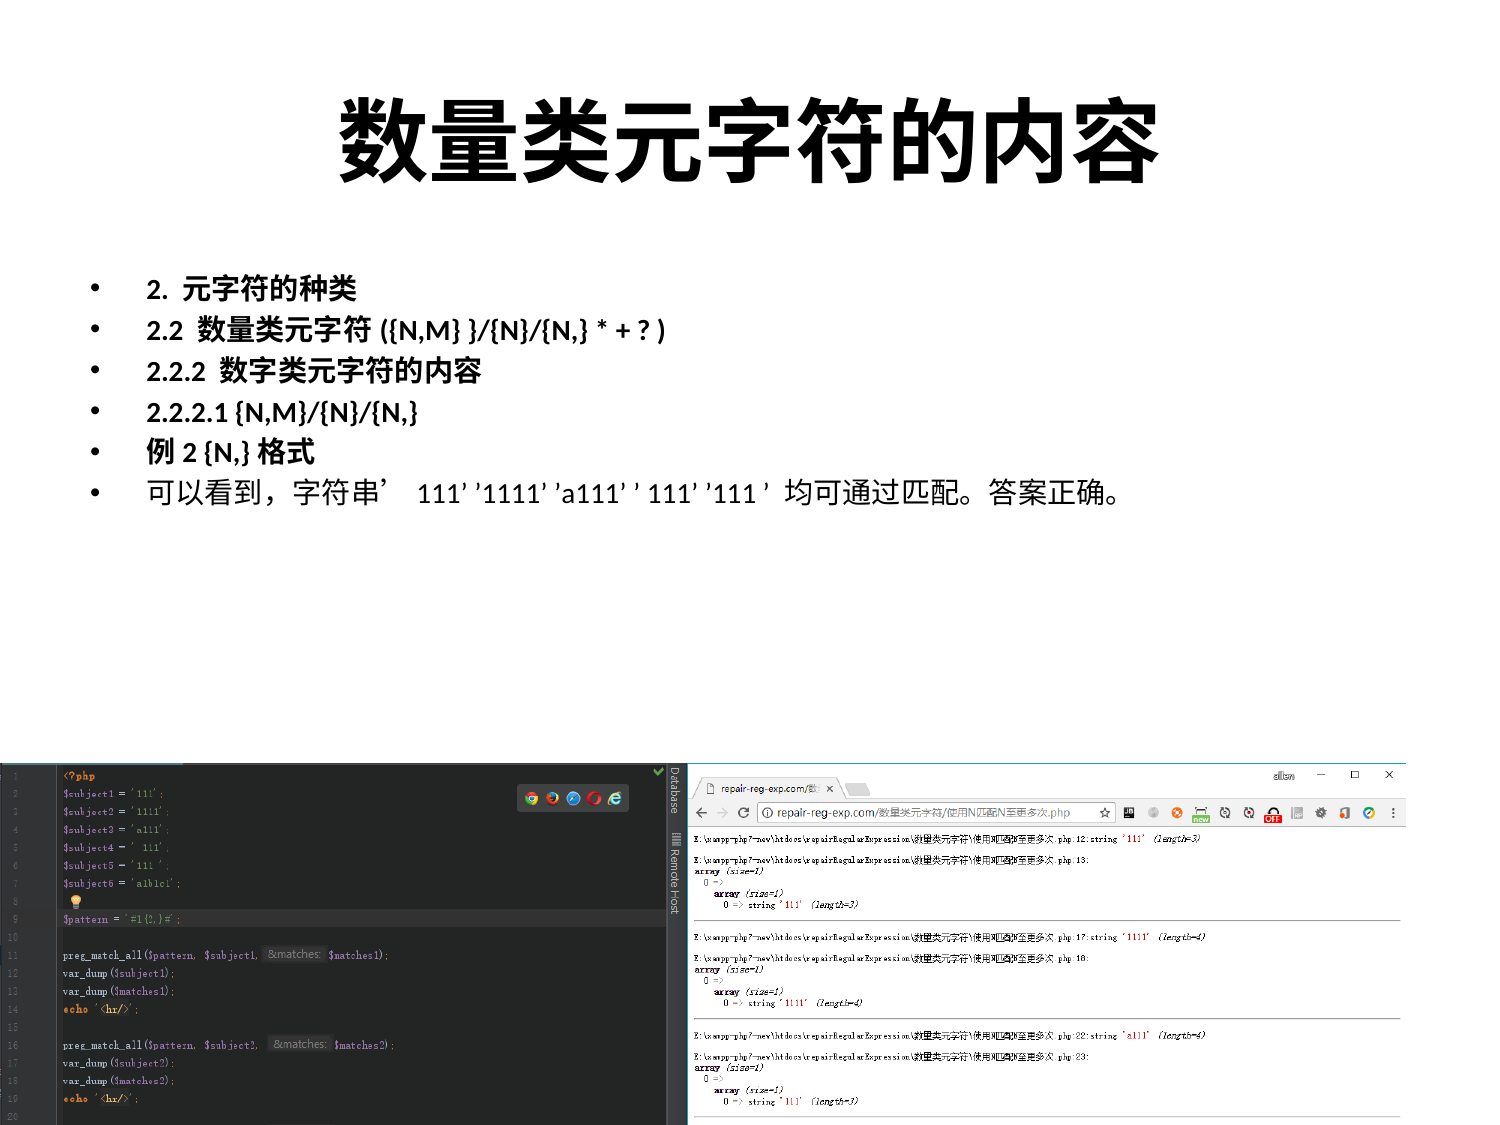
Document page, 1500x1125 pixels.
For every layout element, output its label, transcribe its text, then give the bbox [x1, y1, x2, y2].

title 数量类元字符的内容 [75, 45, 1425, 233]
picture [0, 762, 1407, 1125]
list 2. 元字符的种类 2.2 数量类元字符({N,M} }/{N}/{N,} * + ? ) 2.2.2 数字类元字符的内容 2.2.2.1 {N,M}/{N}/{N,} 例2 {N,}格式 可以看到，字符串’111’ ’1111’ ’a111’ ’ 111’ ’111 ’ 均可通过匹配。答案正确。 [75, 262, 1425, 1005]
